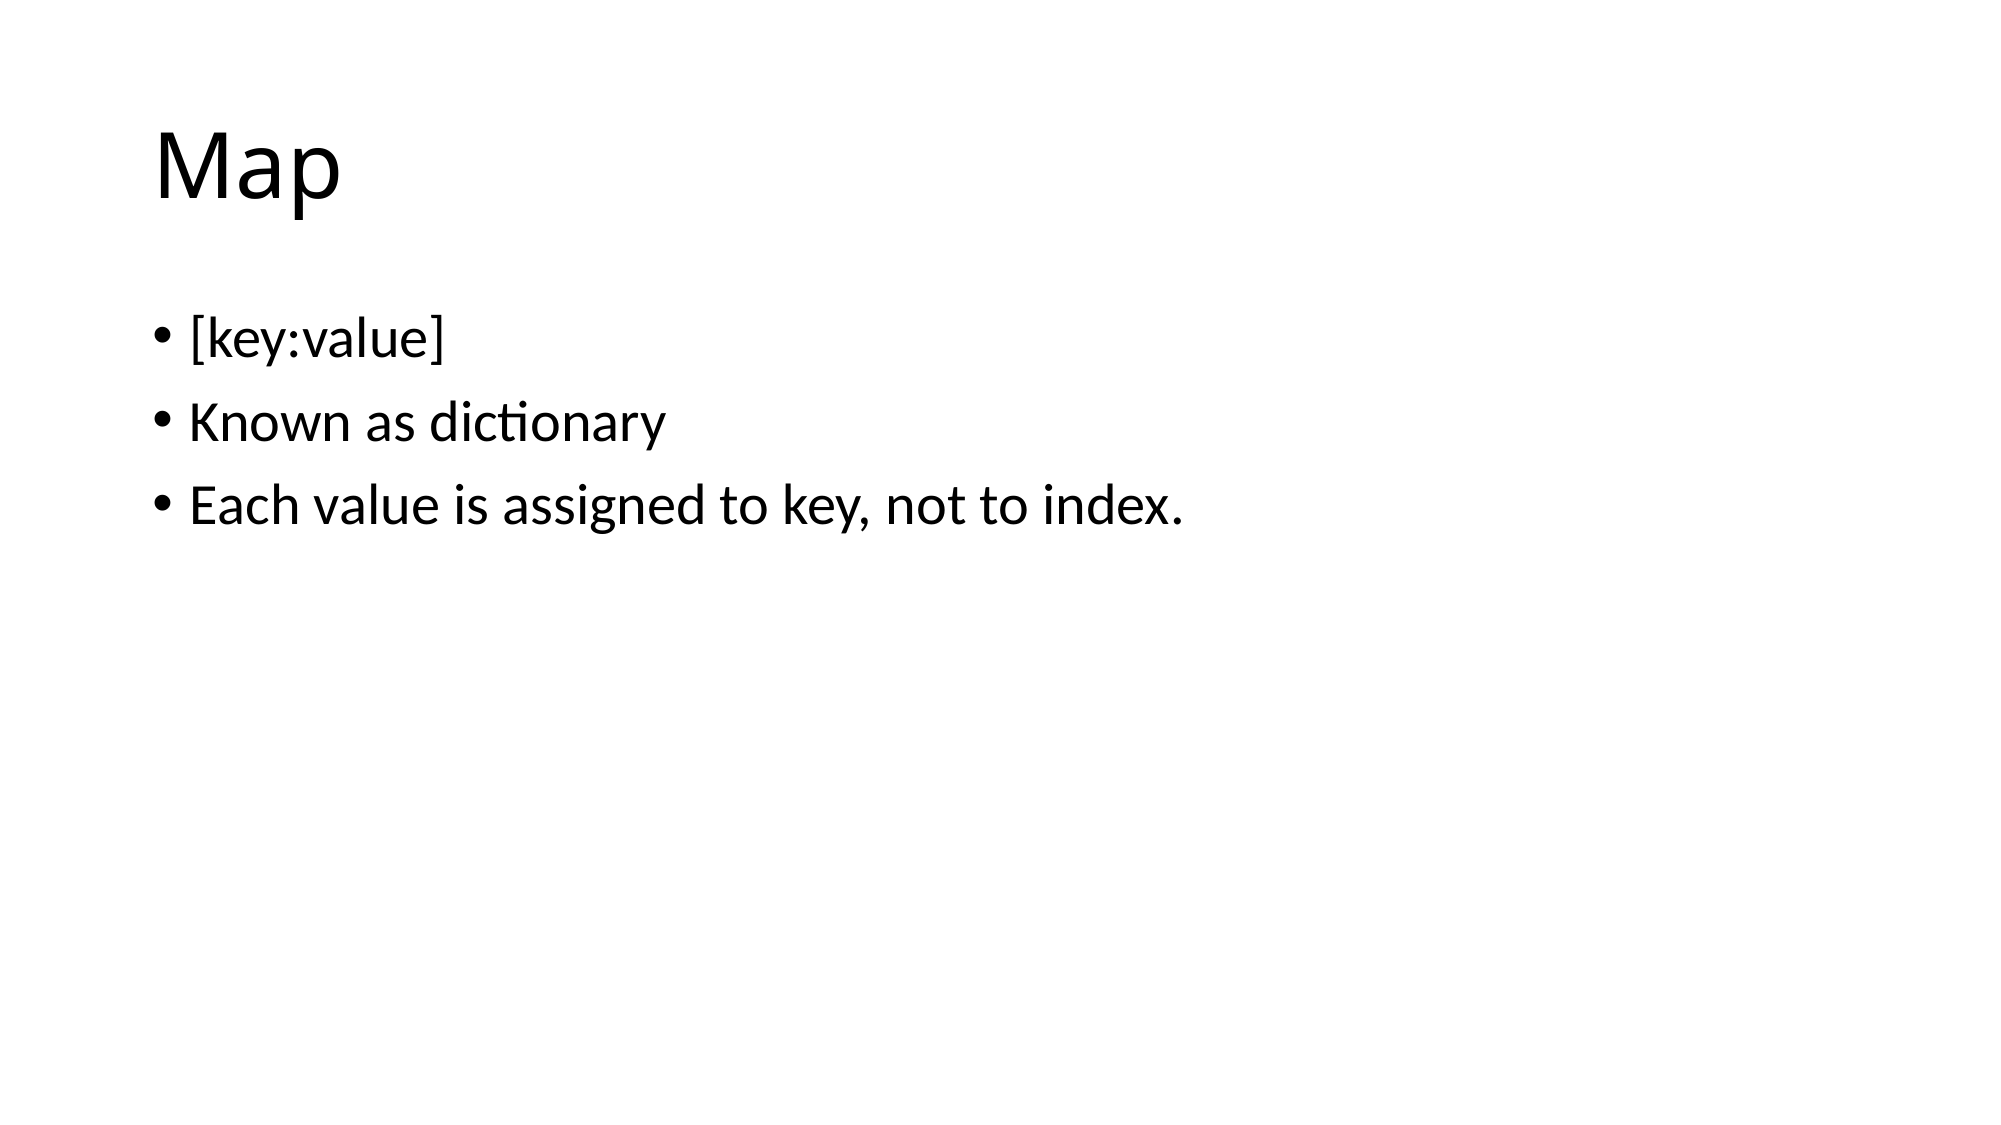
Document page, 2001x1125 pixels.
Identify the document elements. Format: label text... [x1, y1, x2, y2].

list [key:value] Known as dictionary Each value is assigned to key, not to index. [137, 299, 1863, 1014]
title Map [137, 59, 1863, 278]
